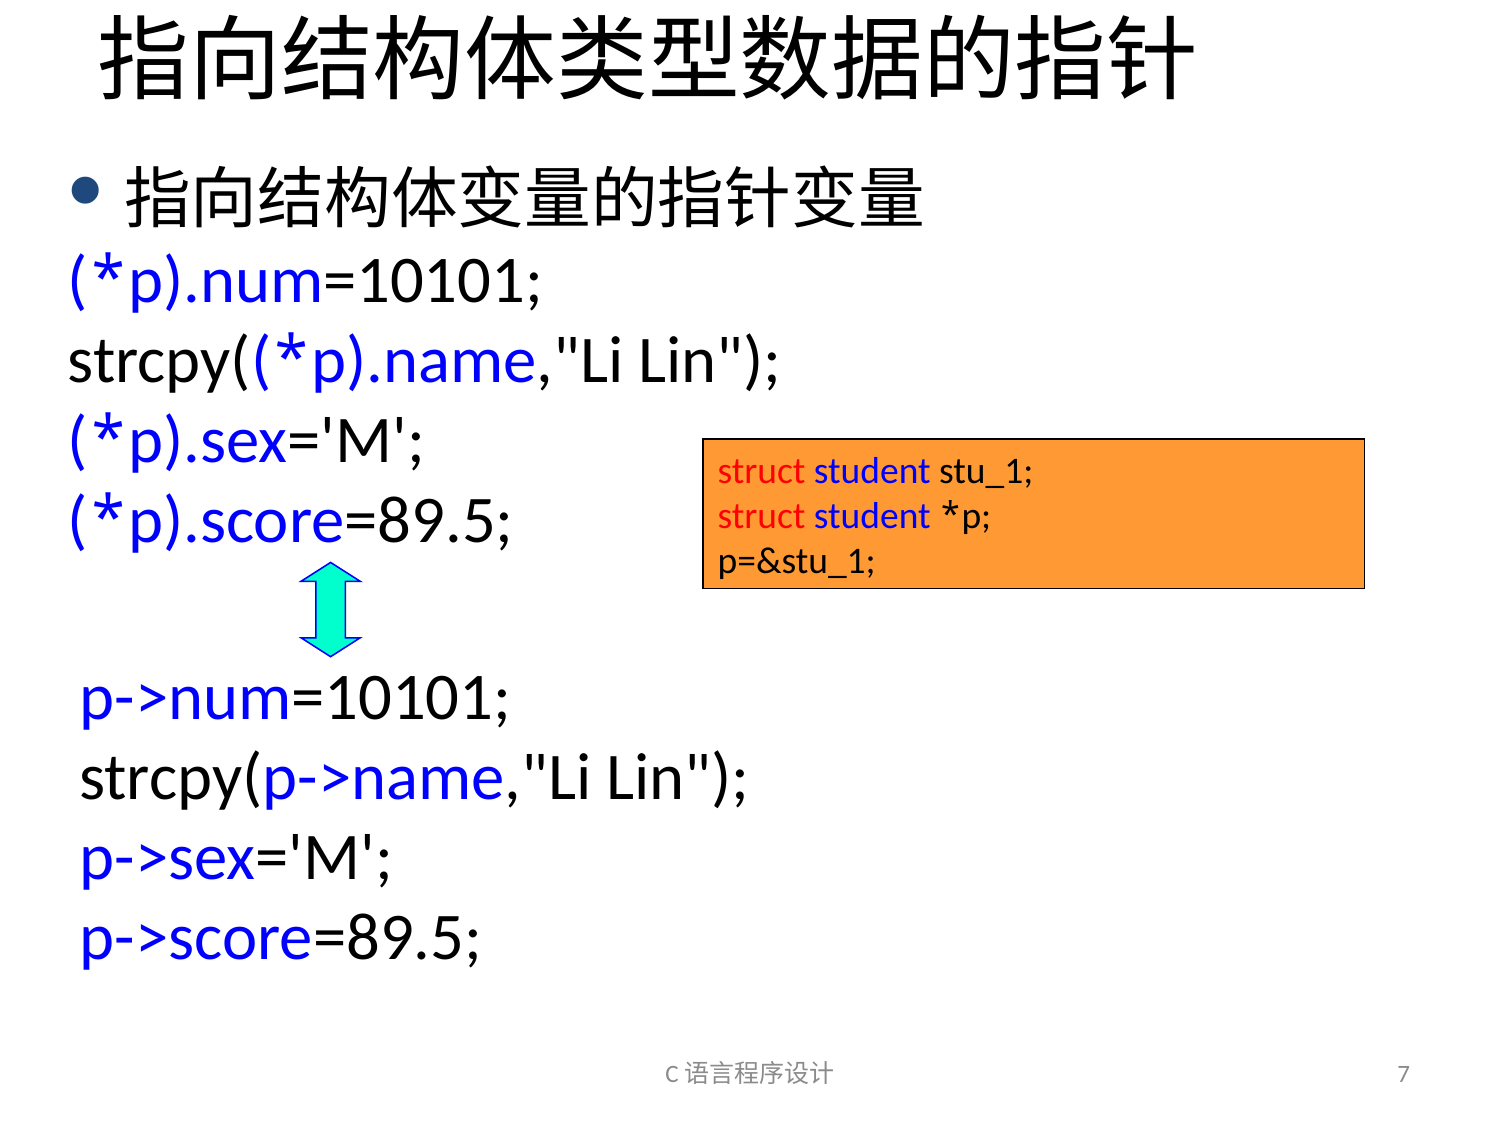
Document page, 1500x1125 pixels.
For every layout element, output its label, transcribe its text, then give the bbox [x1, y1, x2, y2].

text_box 指向结构体变量的指针变量 (*p).num=10101; strcpy((*p).name,"Li Lin"); (*p).sex='M'; (*p).score=89.5; [53, 148, 1176, 575]
title 指向结构体类型数据的指针 [29, 0, 1268, 121]
text_box struct student stu_1; struct student *p; p=&stu_1; [702, 439, 1365, 589]
slide_number 7 [1074, 1042, 1425, 1103]
text_box [301, 562, 361, 657]
footer C语言程序设计 [512, 1042, 988, 1103]
text_box p->num=10101; strcpy(p->name,"Li Lin"); p->sex='M'; p->score=89.5; [64, 645, 1010, 976]
